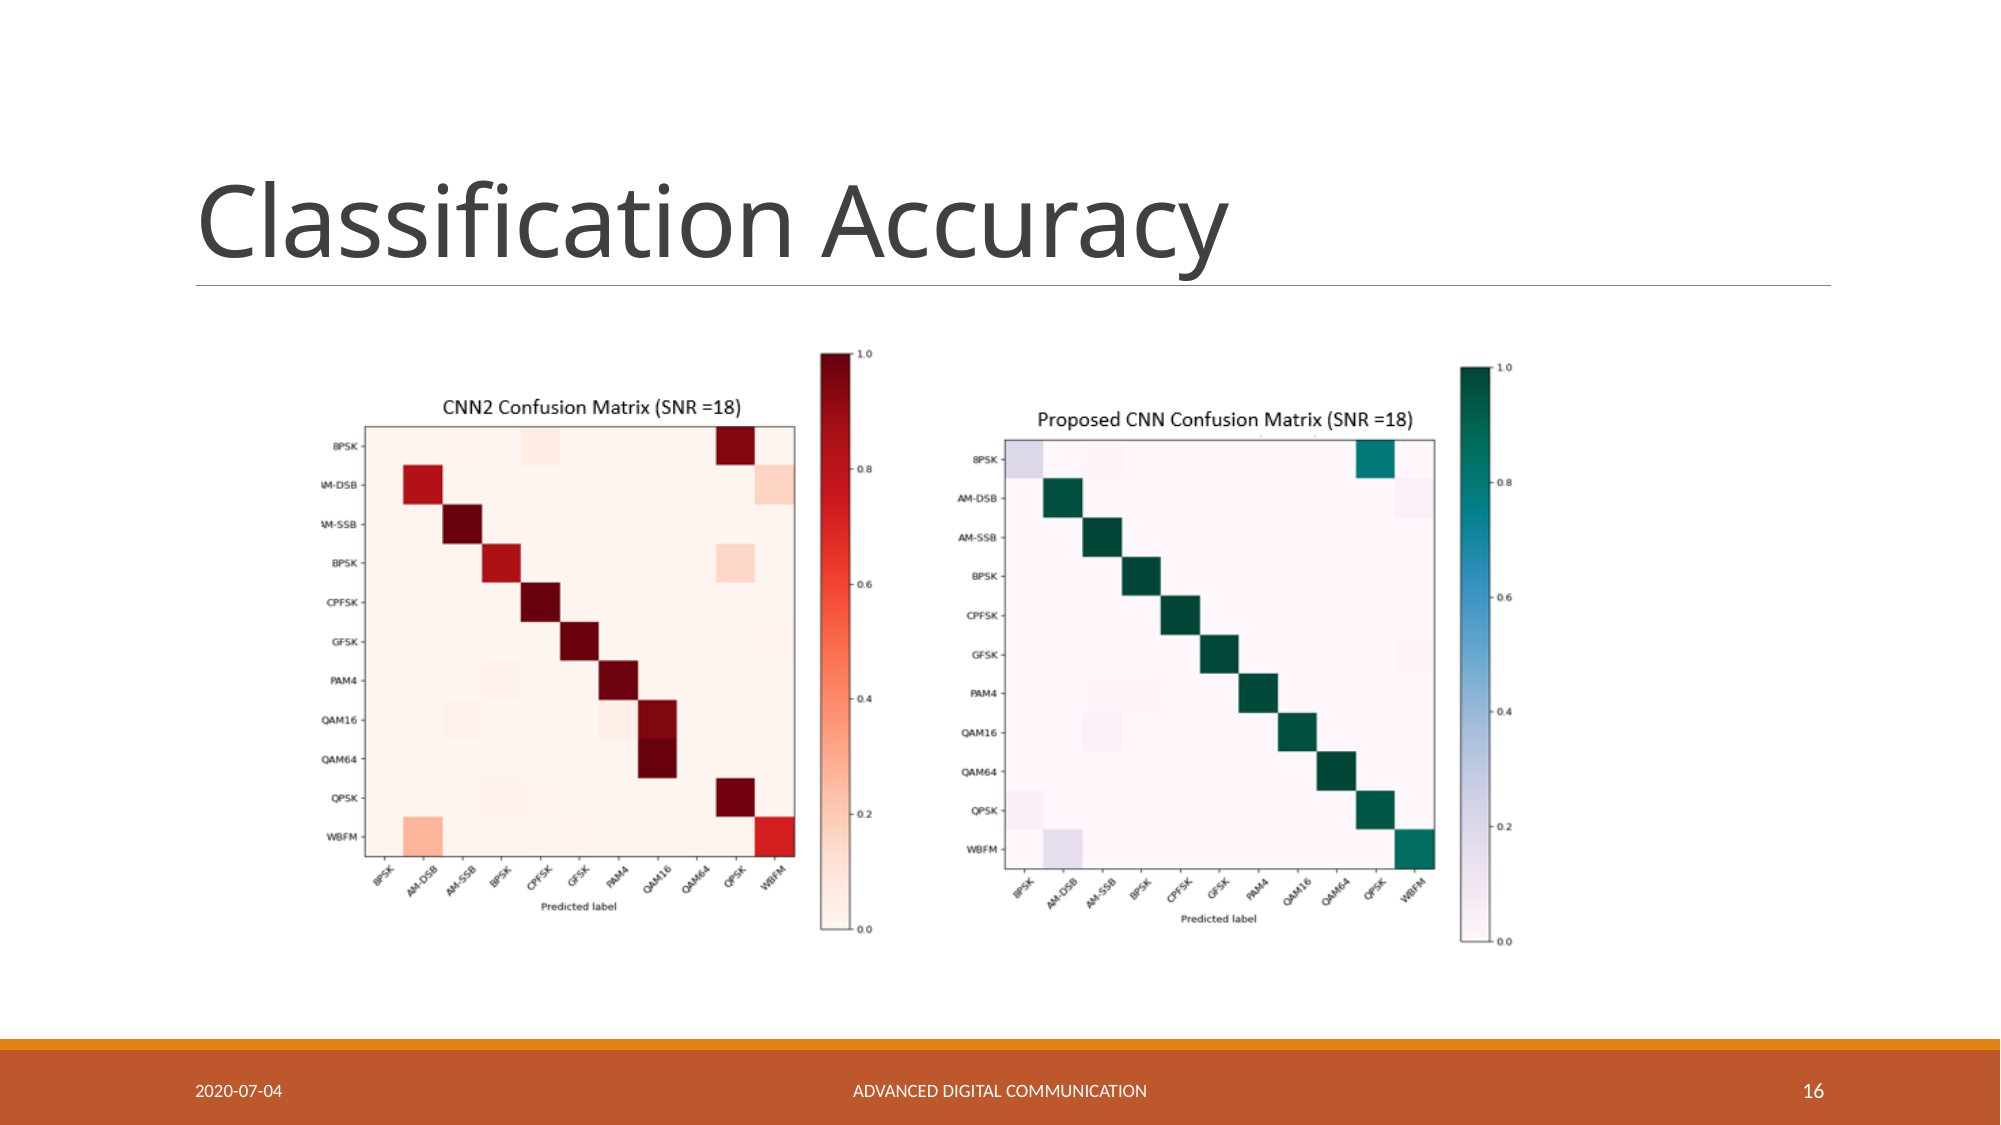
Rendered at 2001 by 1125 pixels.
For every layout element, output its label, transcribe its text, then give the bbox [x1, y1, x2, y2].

footer Advanced Digital Communication [604, 1059, 1396, 1120]
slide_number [180, 1059, 586, 1120]
title Classification Accuracy [180, 47, 1830, 285]
slide_number 16 [1624, 1059, 1840, 1120]
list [278, 341, 1567, 1003]
